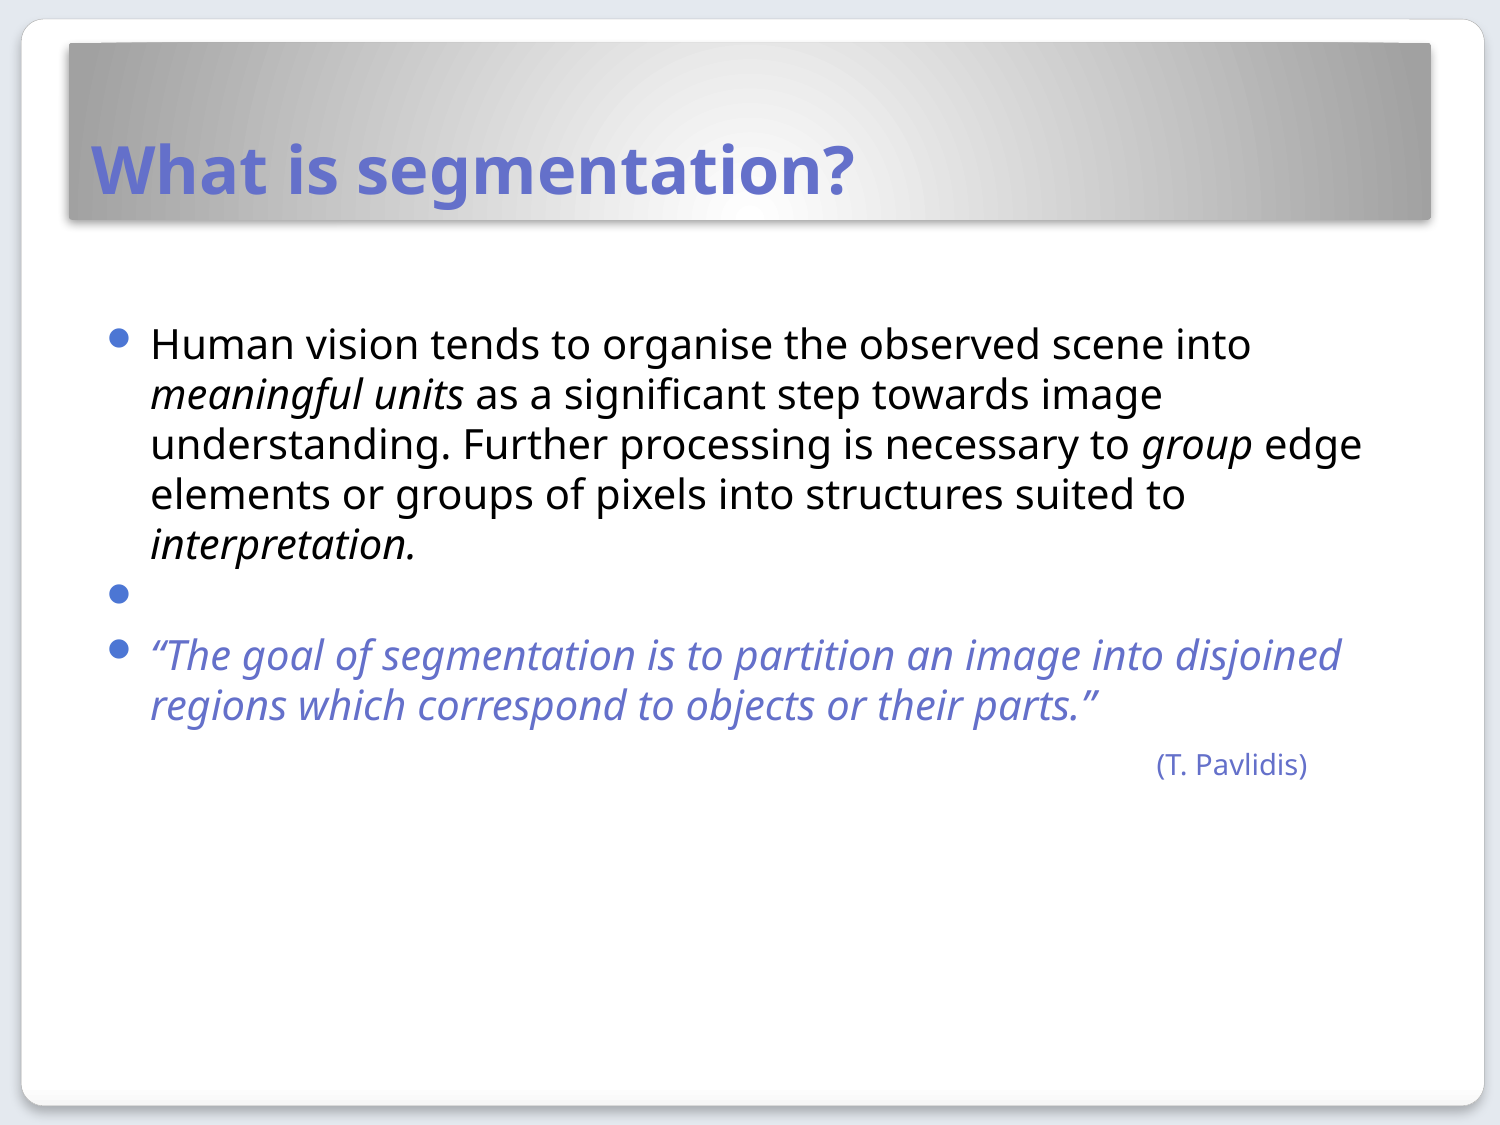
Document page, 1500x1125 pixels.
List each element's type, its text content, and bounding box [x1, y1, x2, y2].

title What is segmentation? [76, 42, 1420, 216]
list Human vision tends to organise the observed scene into meaningful units as a significant step towards image understanding. Further processing is necessary to group edge elements or groups of pixels into structures suited to interpretation. “The goal of segmentation is to partition an image into disjoined regions which correspond to objects or their parts.” (T. Pavlidis) [76, 302, 1420, 1047]
